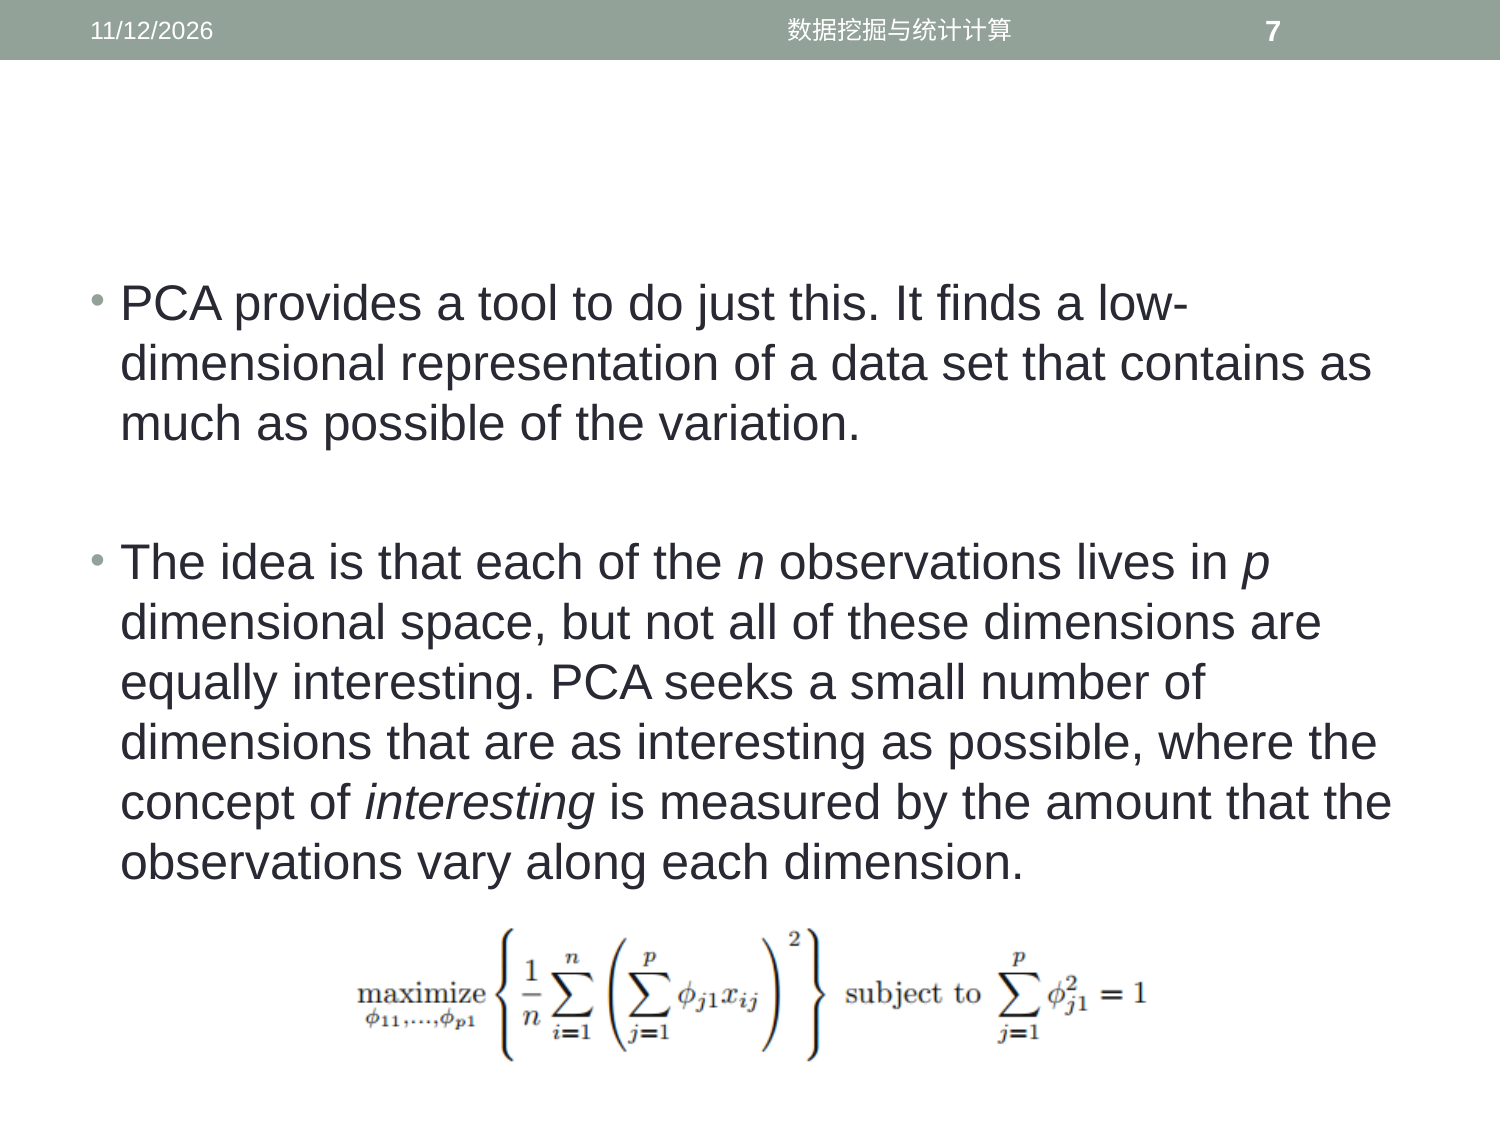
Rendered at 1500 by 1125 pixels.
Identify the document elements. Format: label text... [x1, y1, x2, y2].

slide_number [75, 3, 550, 57]
slide_number 7 [1250, 3, 1425, 57]
footer 数据挖掘与统计计算 [562, 3, 1238, 57]
picture [353, 924, 1151, 1063]
list PCA provides a tool to do just this. It finds a low-dimensional representation of a data set that contains as much as possible of the variation. The idea is that each of the n observations lives in p dimensional space, but not all of these dimensions are equally interesting. PCA seeks a small number of dimensions that are as interesting as possible, where the concept of interesting is measured by the amount that the observations vary along each dimension. [75, 262, 1425, 1063]
